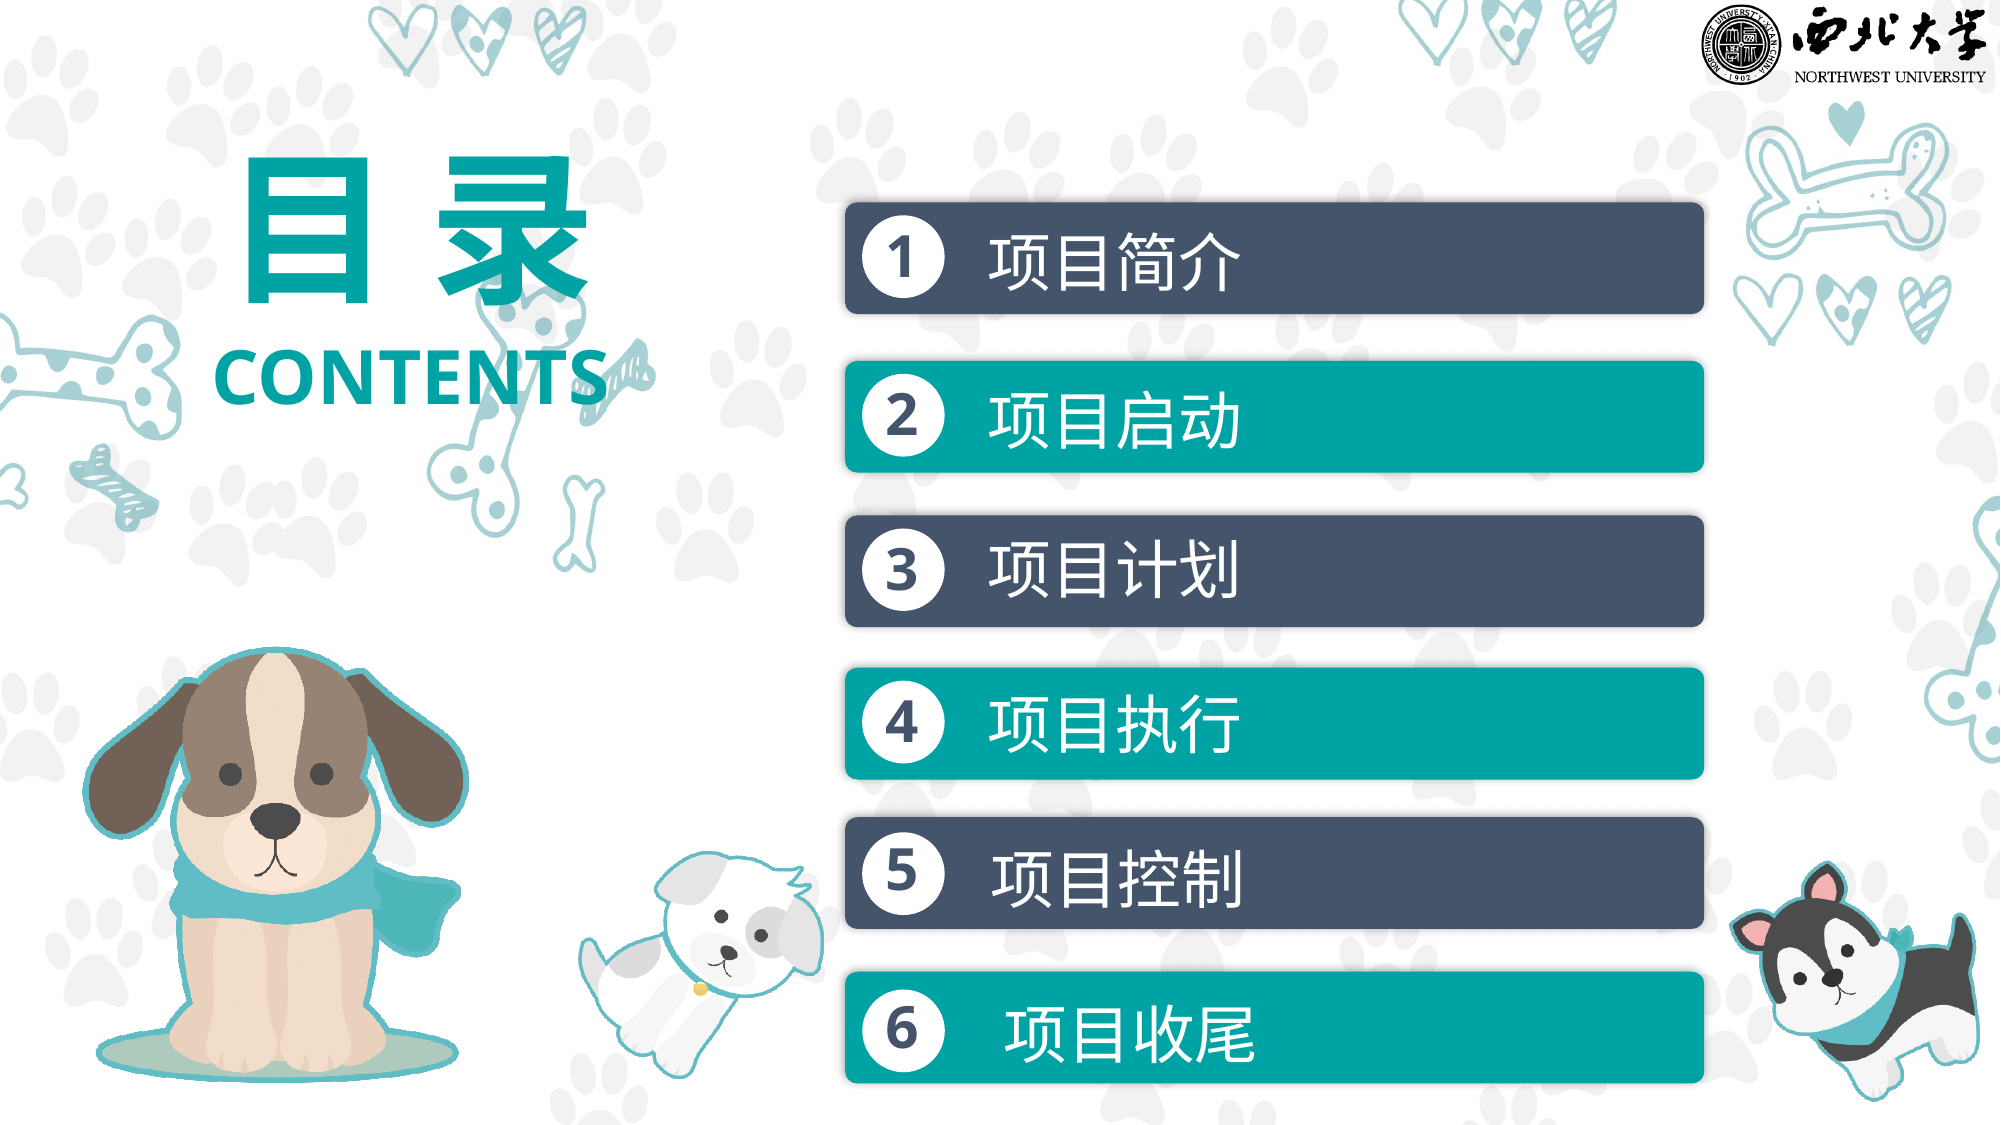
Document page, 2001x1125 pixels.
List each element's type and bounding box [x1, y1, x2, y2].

text_box [862, 982, 945, 1073]
text_box [862, 824, 945, 916]
text_box [202, 116, 620, 429]
text_box [862, 676, 945, 764]
text_box [862, 211, 945, 299]
text_box [862, 369, 945, 457]
picture [0, 0, 2001, 1125]
text_box [862, 524, 945, 611]
